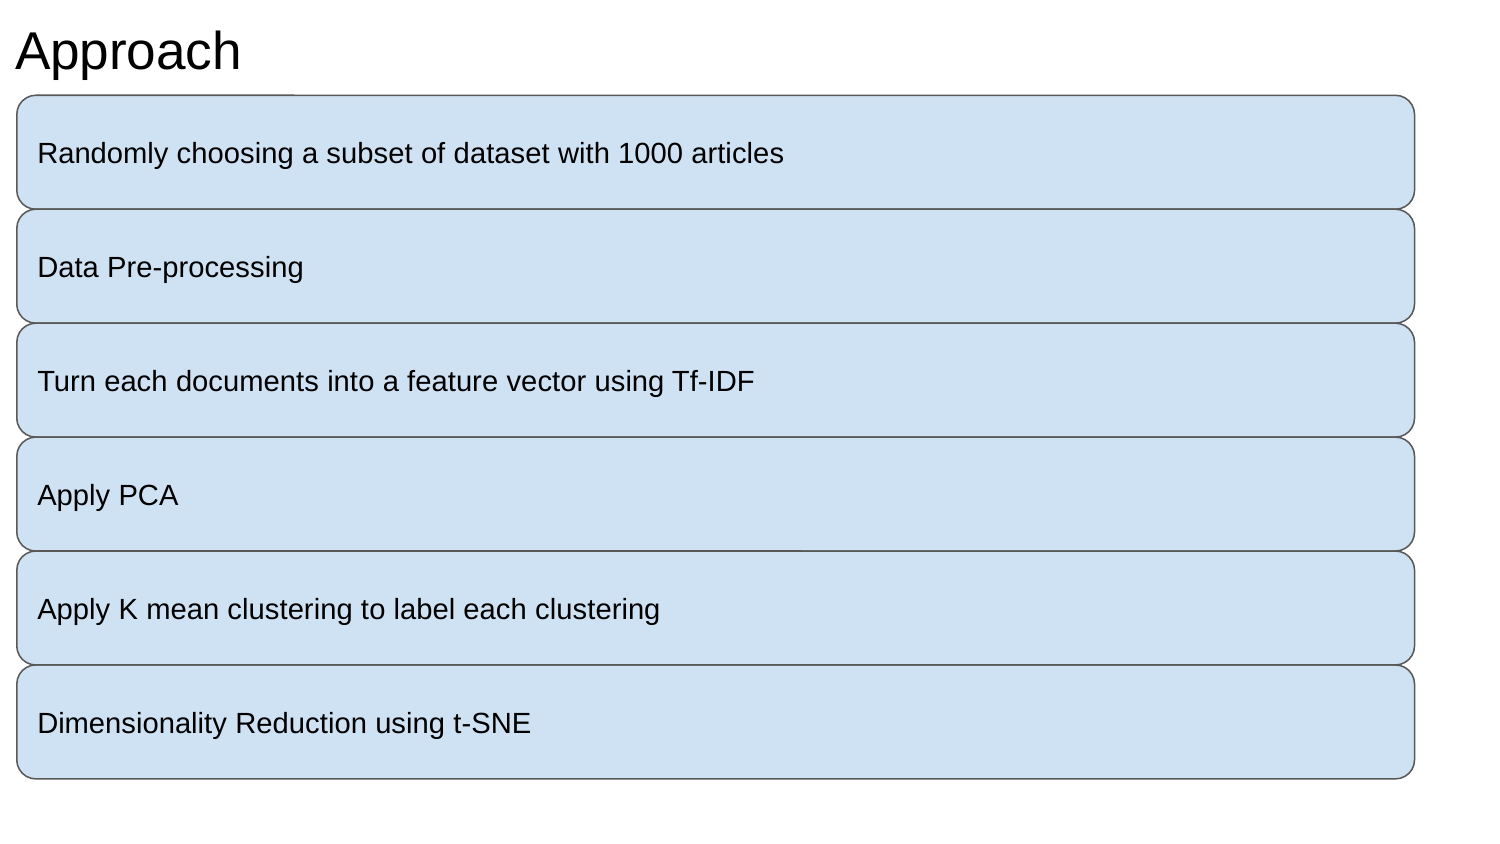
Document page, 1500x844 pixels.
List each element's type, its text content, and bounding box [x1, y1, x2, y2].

text_box Randomly choosing a subset of dataset with 1000 articles [16, 95, 1415, 209]
title Approach [0, 1, 1398, 96]
text_box Apply K mean clustering to label each clustering [16, 550, 1415, 665]
text_box Data Pre-processing [16, 209, 1415, 323]
text_box Dimensionality Reduction using t-SNE [16, 665, 1415, 779]
text_box Turn each documents into a feature vector using Tf-IDF [16, 323, 1415, 437]
text_box Apply PCA [16, 437, 1415, 551]
